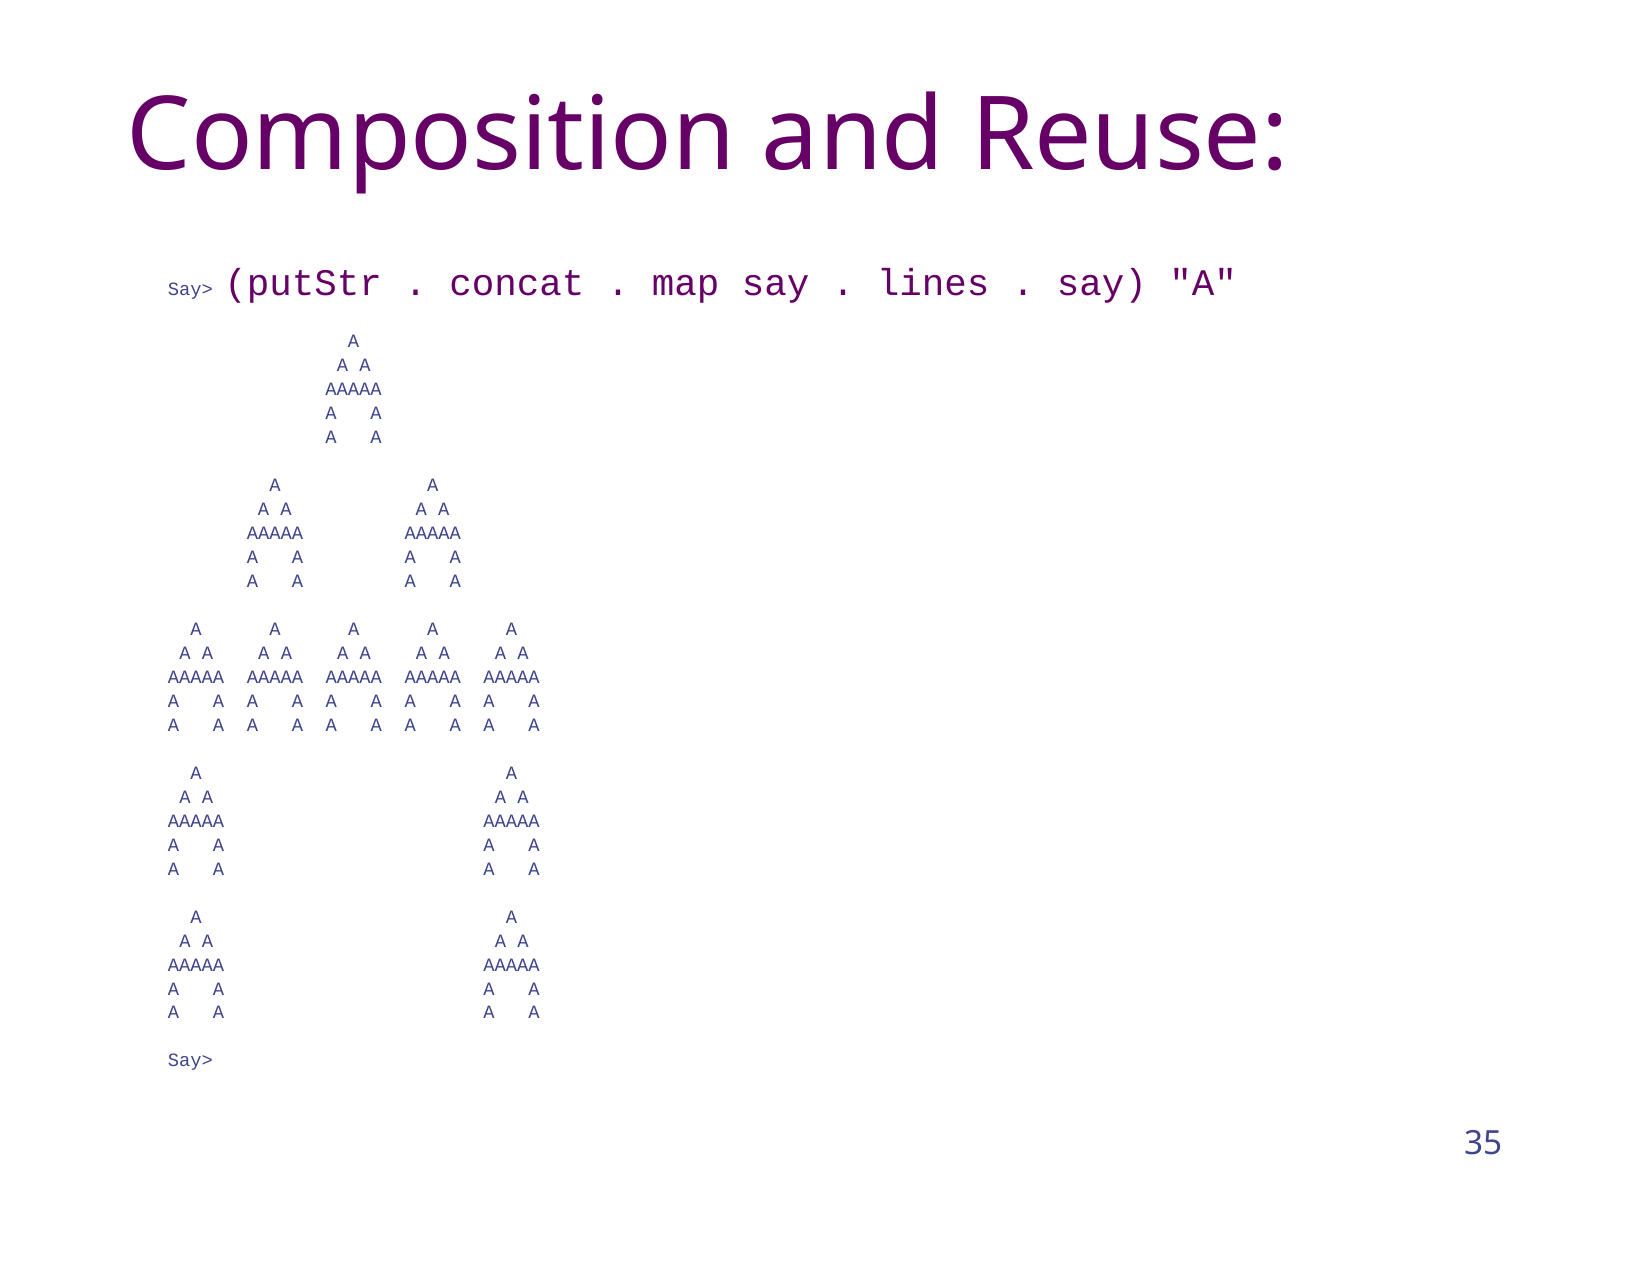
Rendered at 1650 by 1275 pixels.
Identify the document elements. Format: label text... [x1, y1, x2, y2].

slide_number 35 [1174, 1120, 1519, 1176]
title Composition and Reuse: [109, 56, 1513, 199]
list Say> (putStr . concat . map say . lines . say) "A" A A A AAAAA A A A A A A A A A A AAAAA AAAAA A A A A A A A A A A A A A A A A A A A A A A A AAAAA AAAAA AAAAA AAAAA AAAAA A A A A A A A A A A A A A A A A A A A A A A A A A A AAAAA AAAAA A A A A A A A A A A A A A A AAAAA AAAAA A A A A A A A A Say> [151, 254, 1554, 1120]
